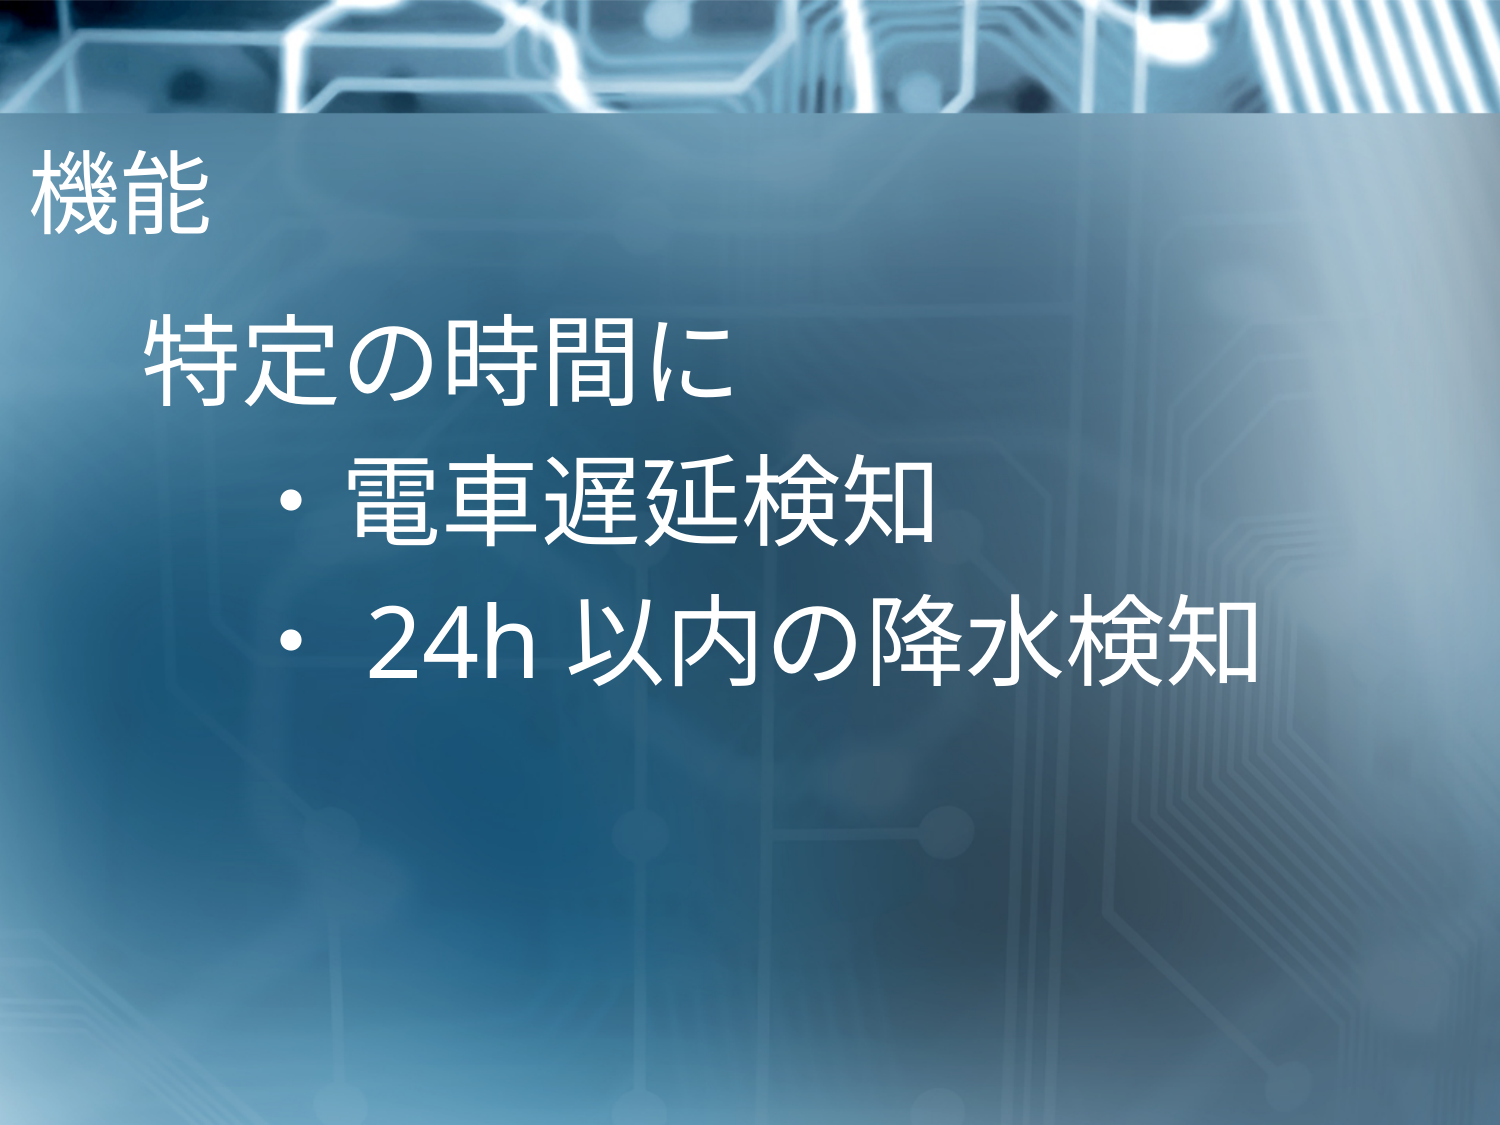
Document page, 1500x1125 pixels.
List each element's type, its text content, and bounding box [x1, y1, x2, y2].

list 特定の時間に ・電車遅延検知 ・24h以内の降水検知 [126, 290, 1327, 979]
title 機能 [14, 132, 1439, 250]
picture [0, 0, 1500, 1125]
